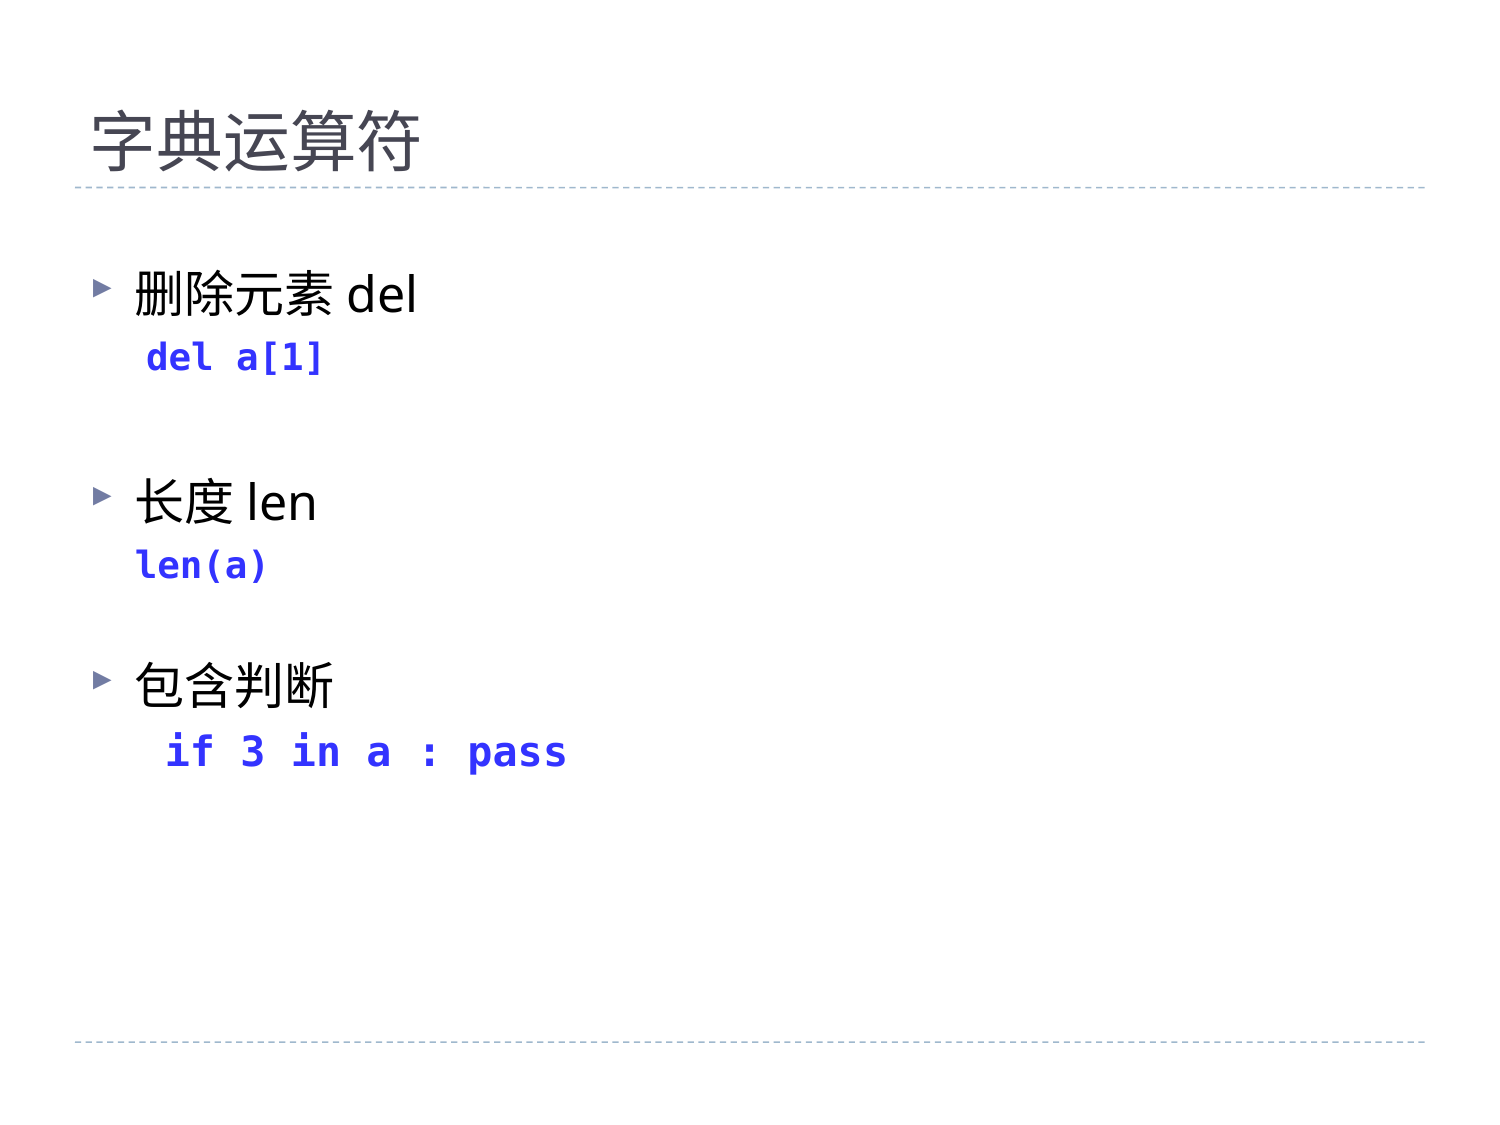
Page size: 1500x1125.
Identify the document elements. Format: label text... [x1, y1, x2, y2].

title 字典运算符 [75, 45, 1425, 188]
list 删除元素del del a[1] 长度len len(a) 包含判断 if 3 in a : pass [75, 255, 1008, 1020]
